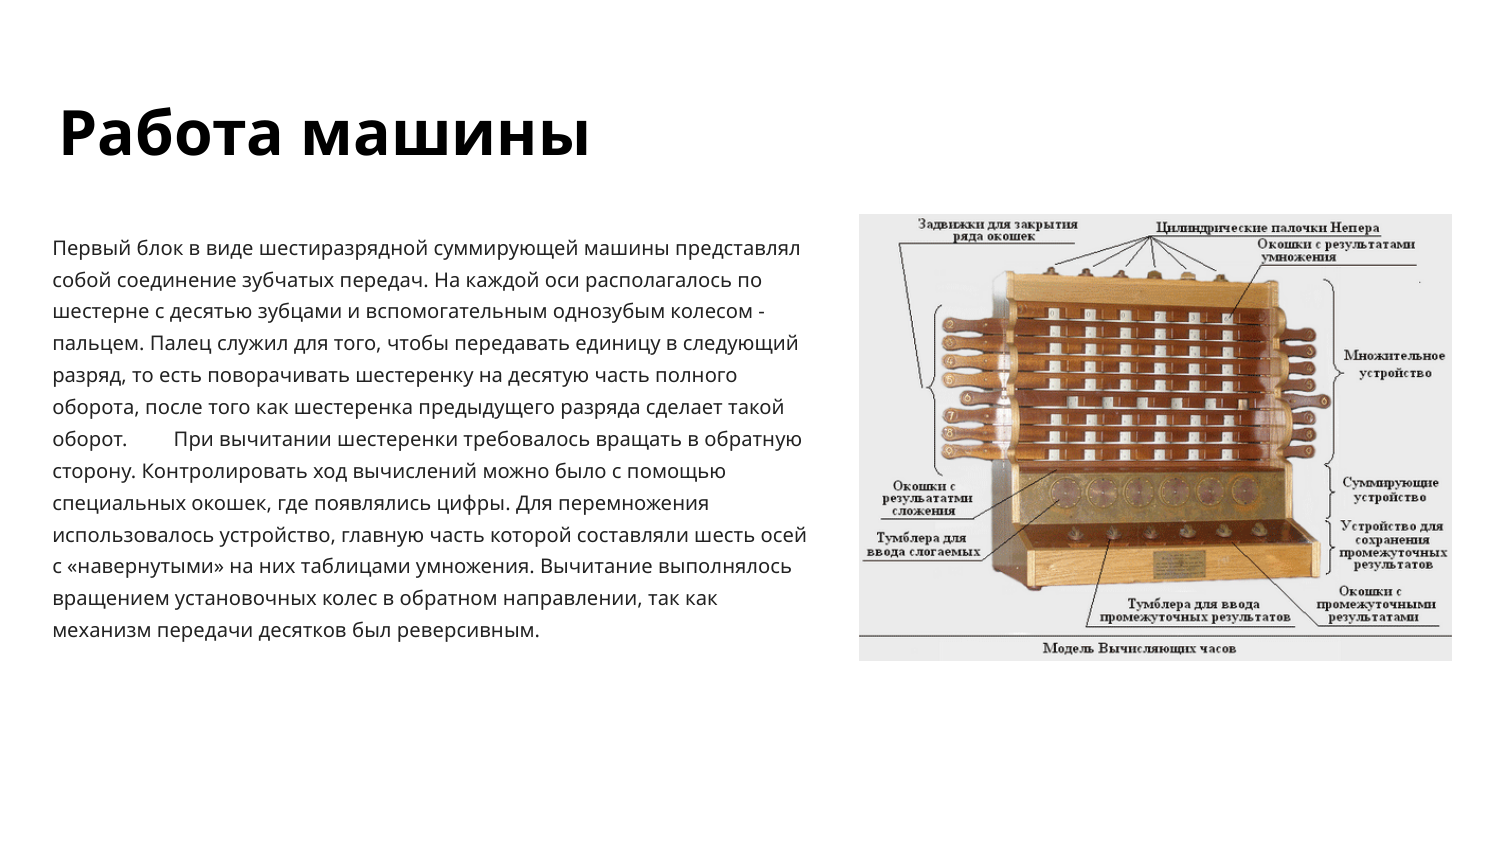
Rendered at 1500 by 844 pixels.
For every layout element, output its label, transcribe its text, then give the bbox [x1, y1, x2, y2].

list Первый блок в виде шестиразрядной суммирующей машины представлял собой соединение зубчатых передач. На каждой оси располагалось по шестерне с десятью зубцами и вспомогательным однозубым колесом - пальцем. Палец служил для того, чтобы передавать единицу в следующий разряд, то есть поворачивать шестеренку на десятую часть полного оборота, после того как шестеренка предыдущего разряда сделает такой оборот. При вычитании шестеренки требовалось вращать в обратную сторону. Контролировать ход вычислений можно было с помощью специальных окошек, где появлялись цифры. Для перемножения использовалось устройство, главную часть которой составляли шесть осей с «навернутыми» на них таблицами умножения. Вычитание выполнялось вращением установочных колес в обратном направлении, так как механизм передачи десятков был реверсивным. [37, 214, 837, 669]
picture [858, 213, 1453, 662]
title Работа машины [43, 25, 828, 189]
